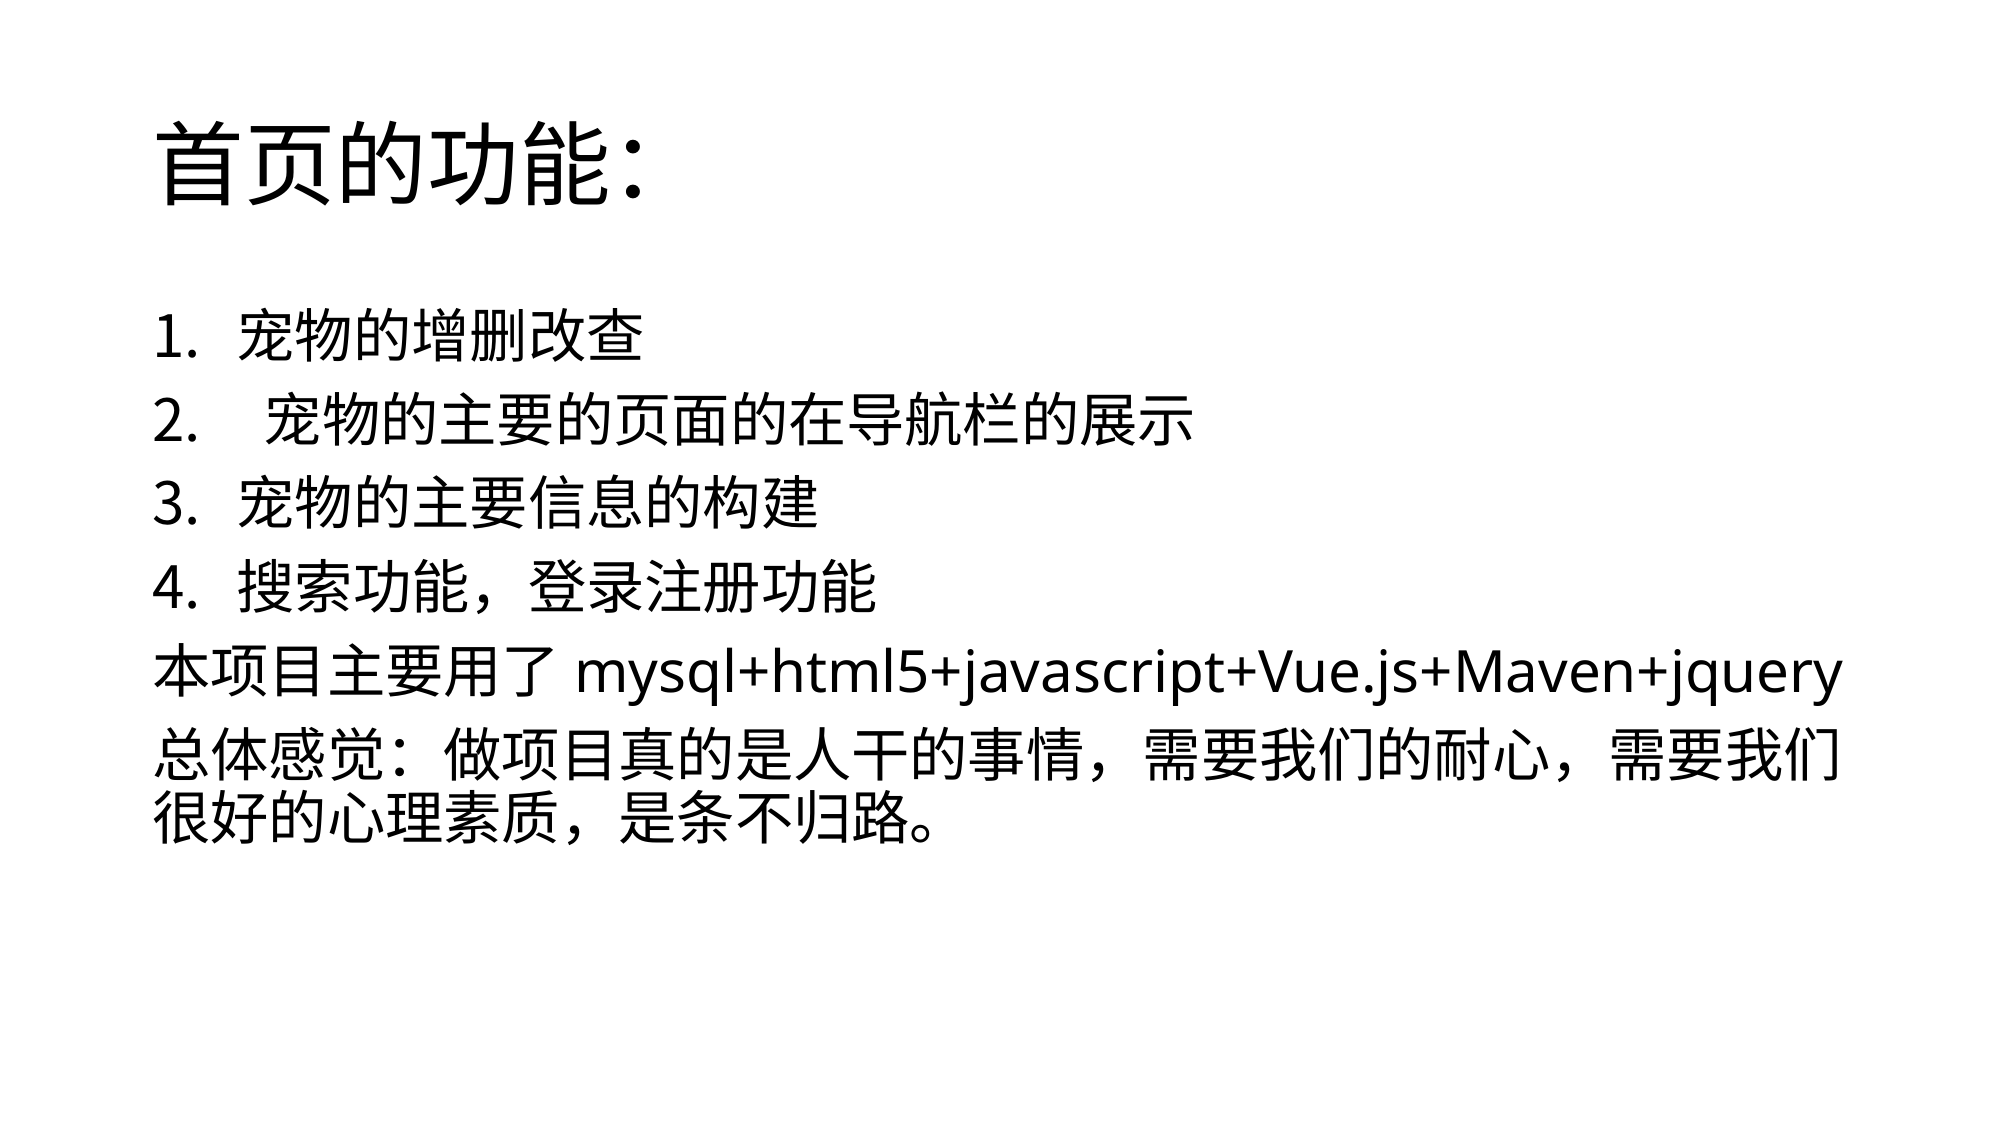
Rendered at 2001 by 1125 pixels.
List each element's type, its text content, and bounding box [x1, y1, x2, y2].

title 首页的功能： [137, 59, 1863, 278]
list 宠物的增删改查 宠物的主要的页面的在导航栏的展示 宠物的主要信息的构建 搜索功能，登录注册功能 本项目主要用了mysql+html5+javascript+Vue.js+Maven+jquery 总体感觉：做项目真的是人干的事情，需要我们的耐心，需要我们很好的心理素质，是条不归路。 [137, 299, 1863, 1014]
